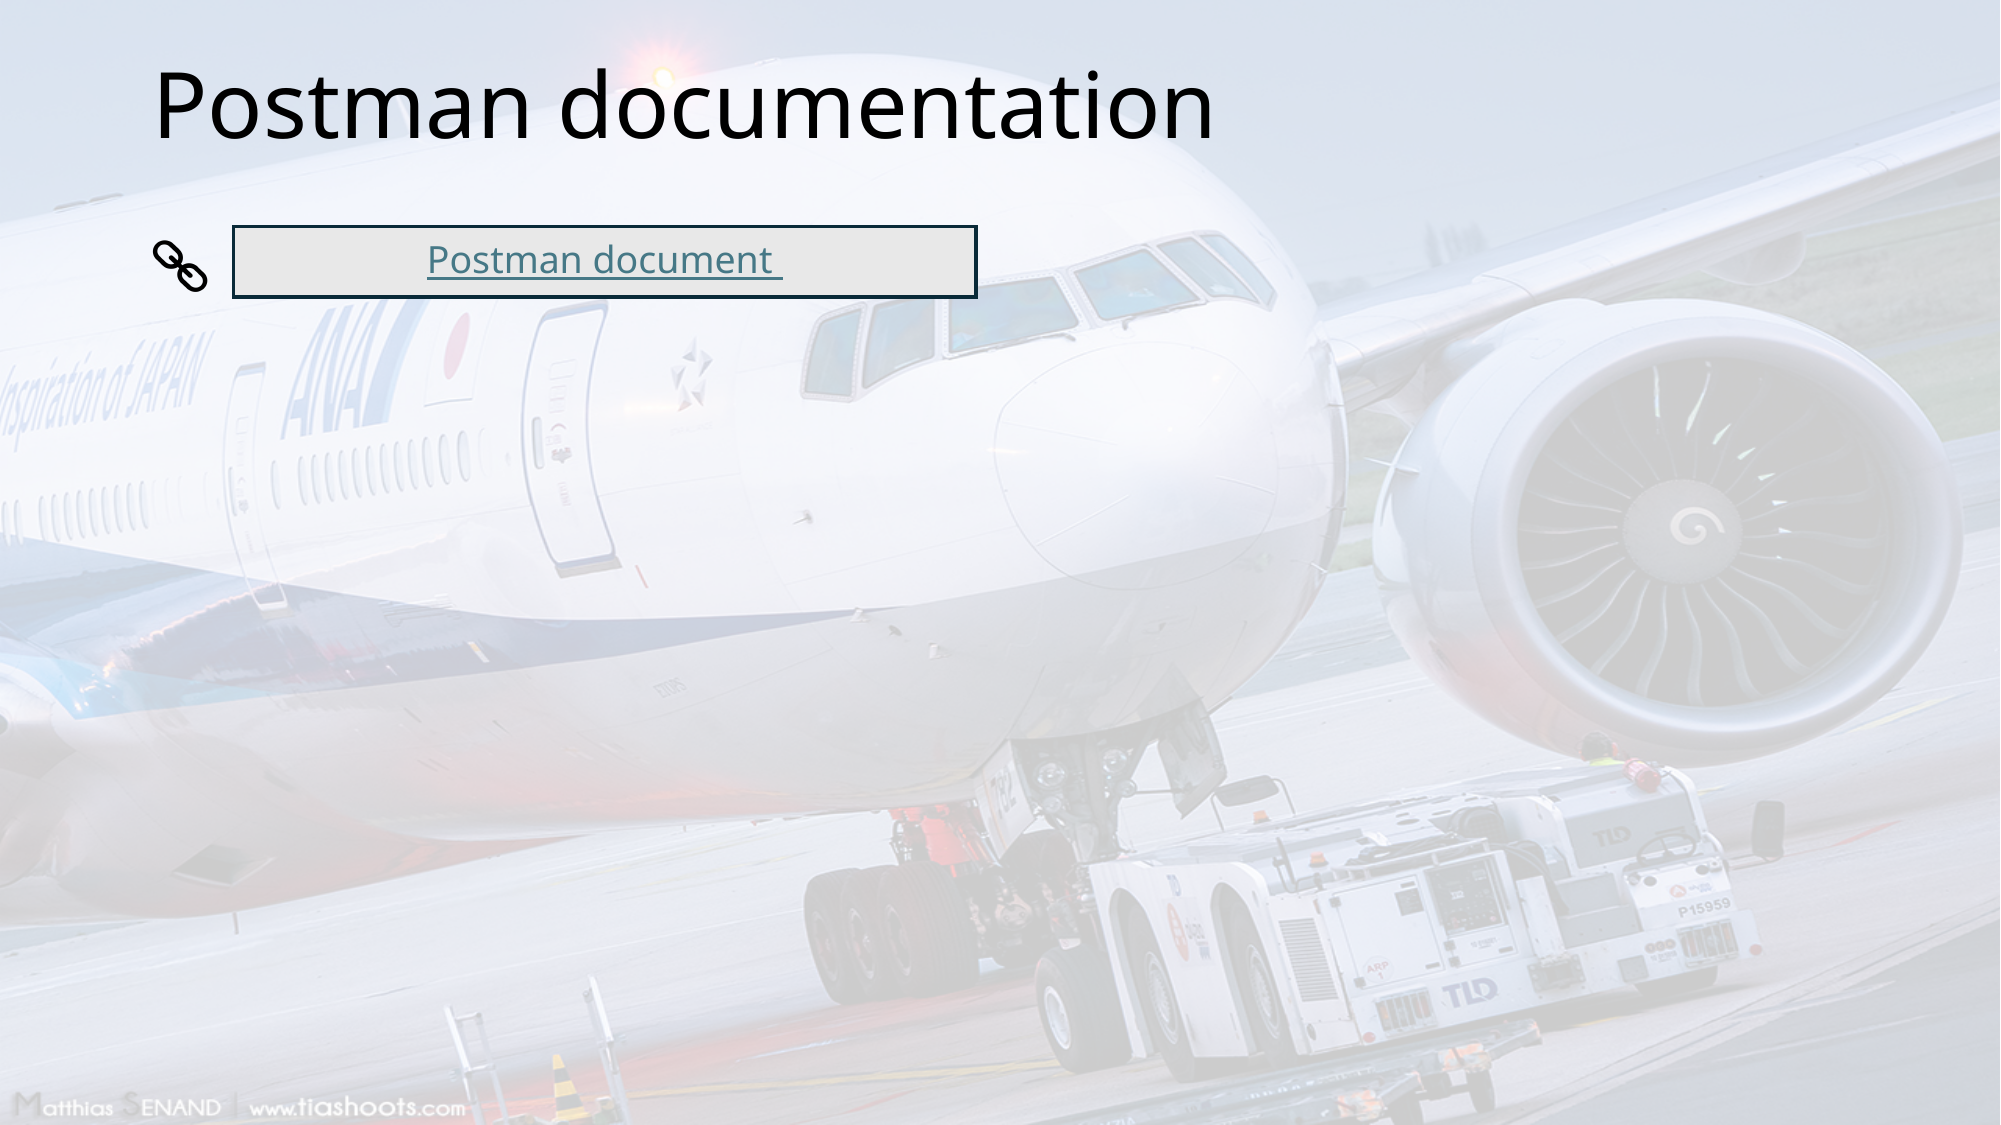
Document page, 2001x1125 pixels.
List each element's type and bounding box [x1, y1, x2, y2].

list [142, 230, 219, 302]
picture [0, 0, 2000, 1125]
